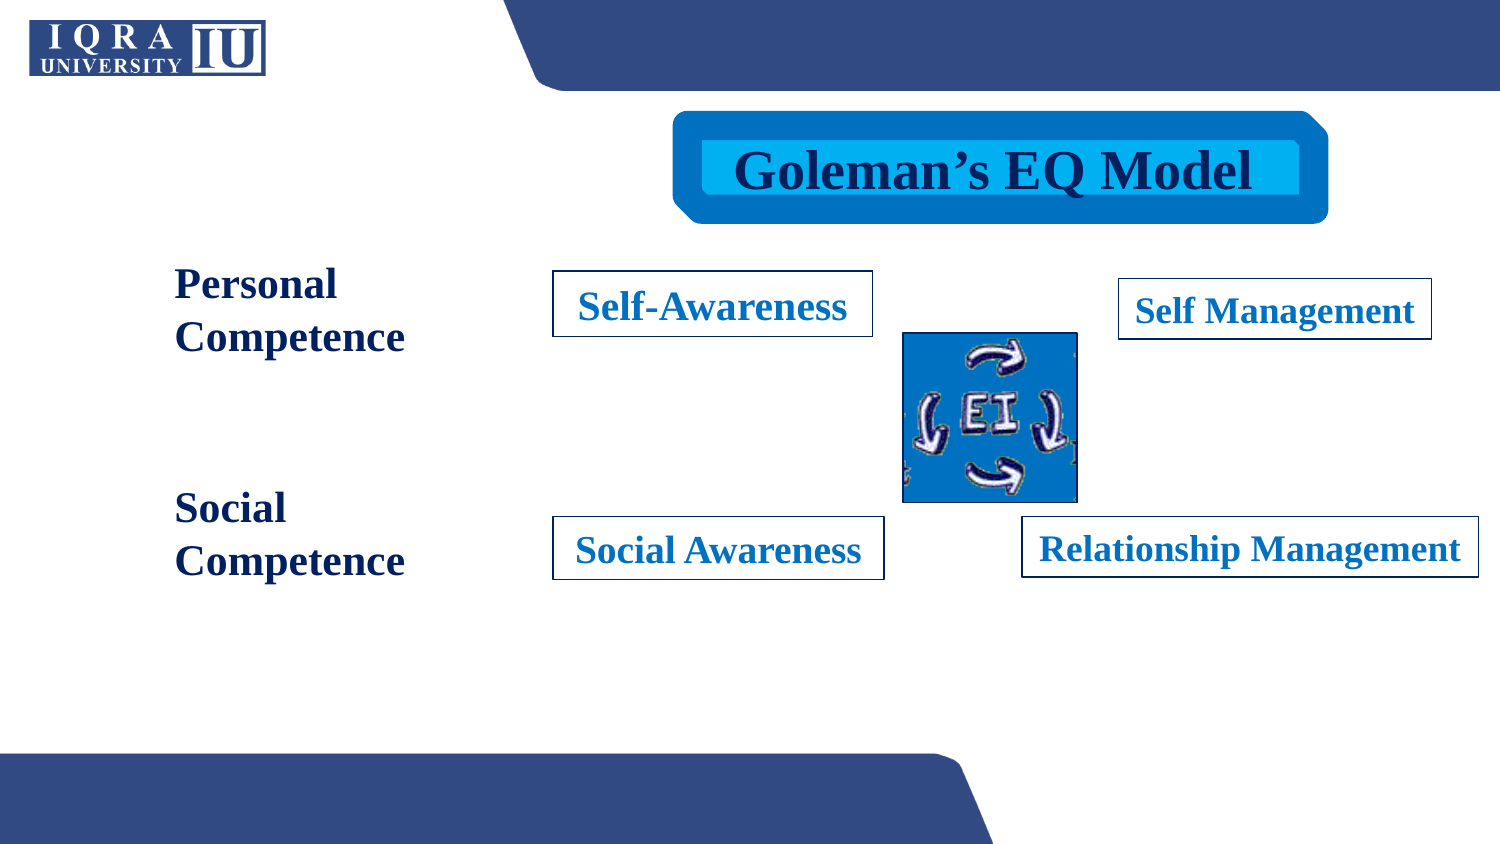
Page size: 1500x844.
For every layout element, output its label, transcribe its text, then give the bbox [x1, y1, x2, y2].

picture [503, 0, 1500, 91]
picture [903, 333, 1077, 502]
text_box Self Management [1118, 278, 1432, 340]
text_box Self-Awareness [552, 271, 873, 337]
text_box Relationship Management [1022, 516, 1479, 577]
text_box Goleman’s EQ Model [687, 125, 1314, 210]
picture [0, 754, 992, 844]
picture [29, 20, 266, 76]
text_box Social Competence [159, 471, 471, 593]
text_box Personal Competence [159, 247, 477, 369]
text_box Social Awareness [552, 516, 884, 580]
